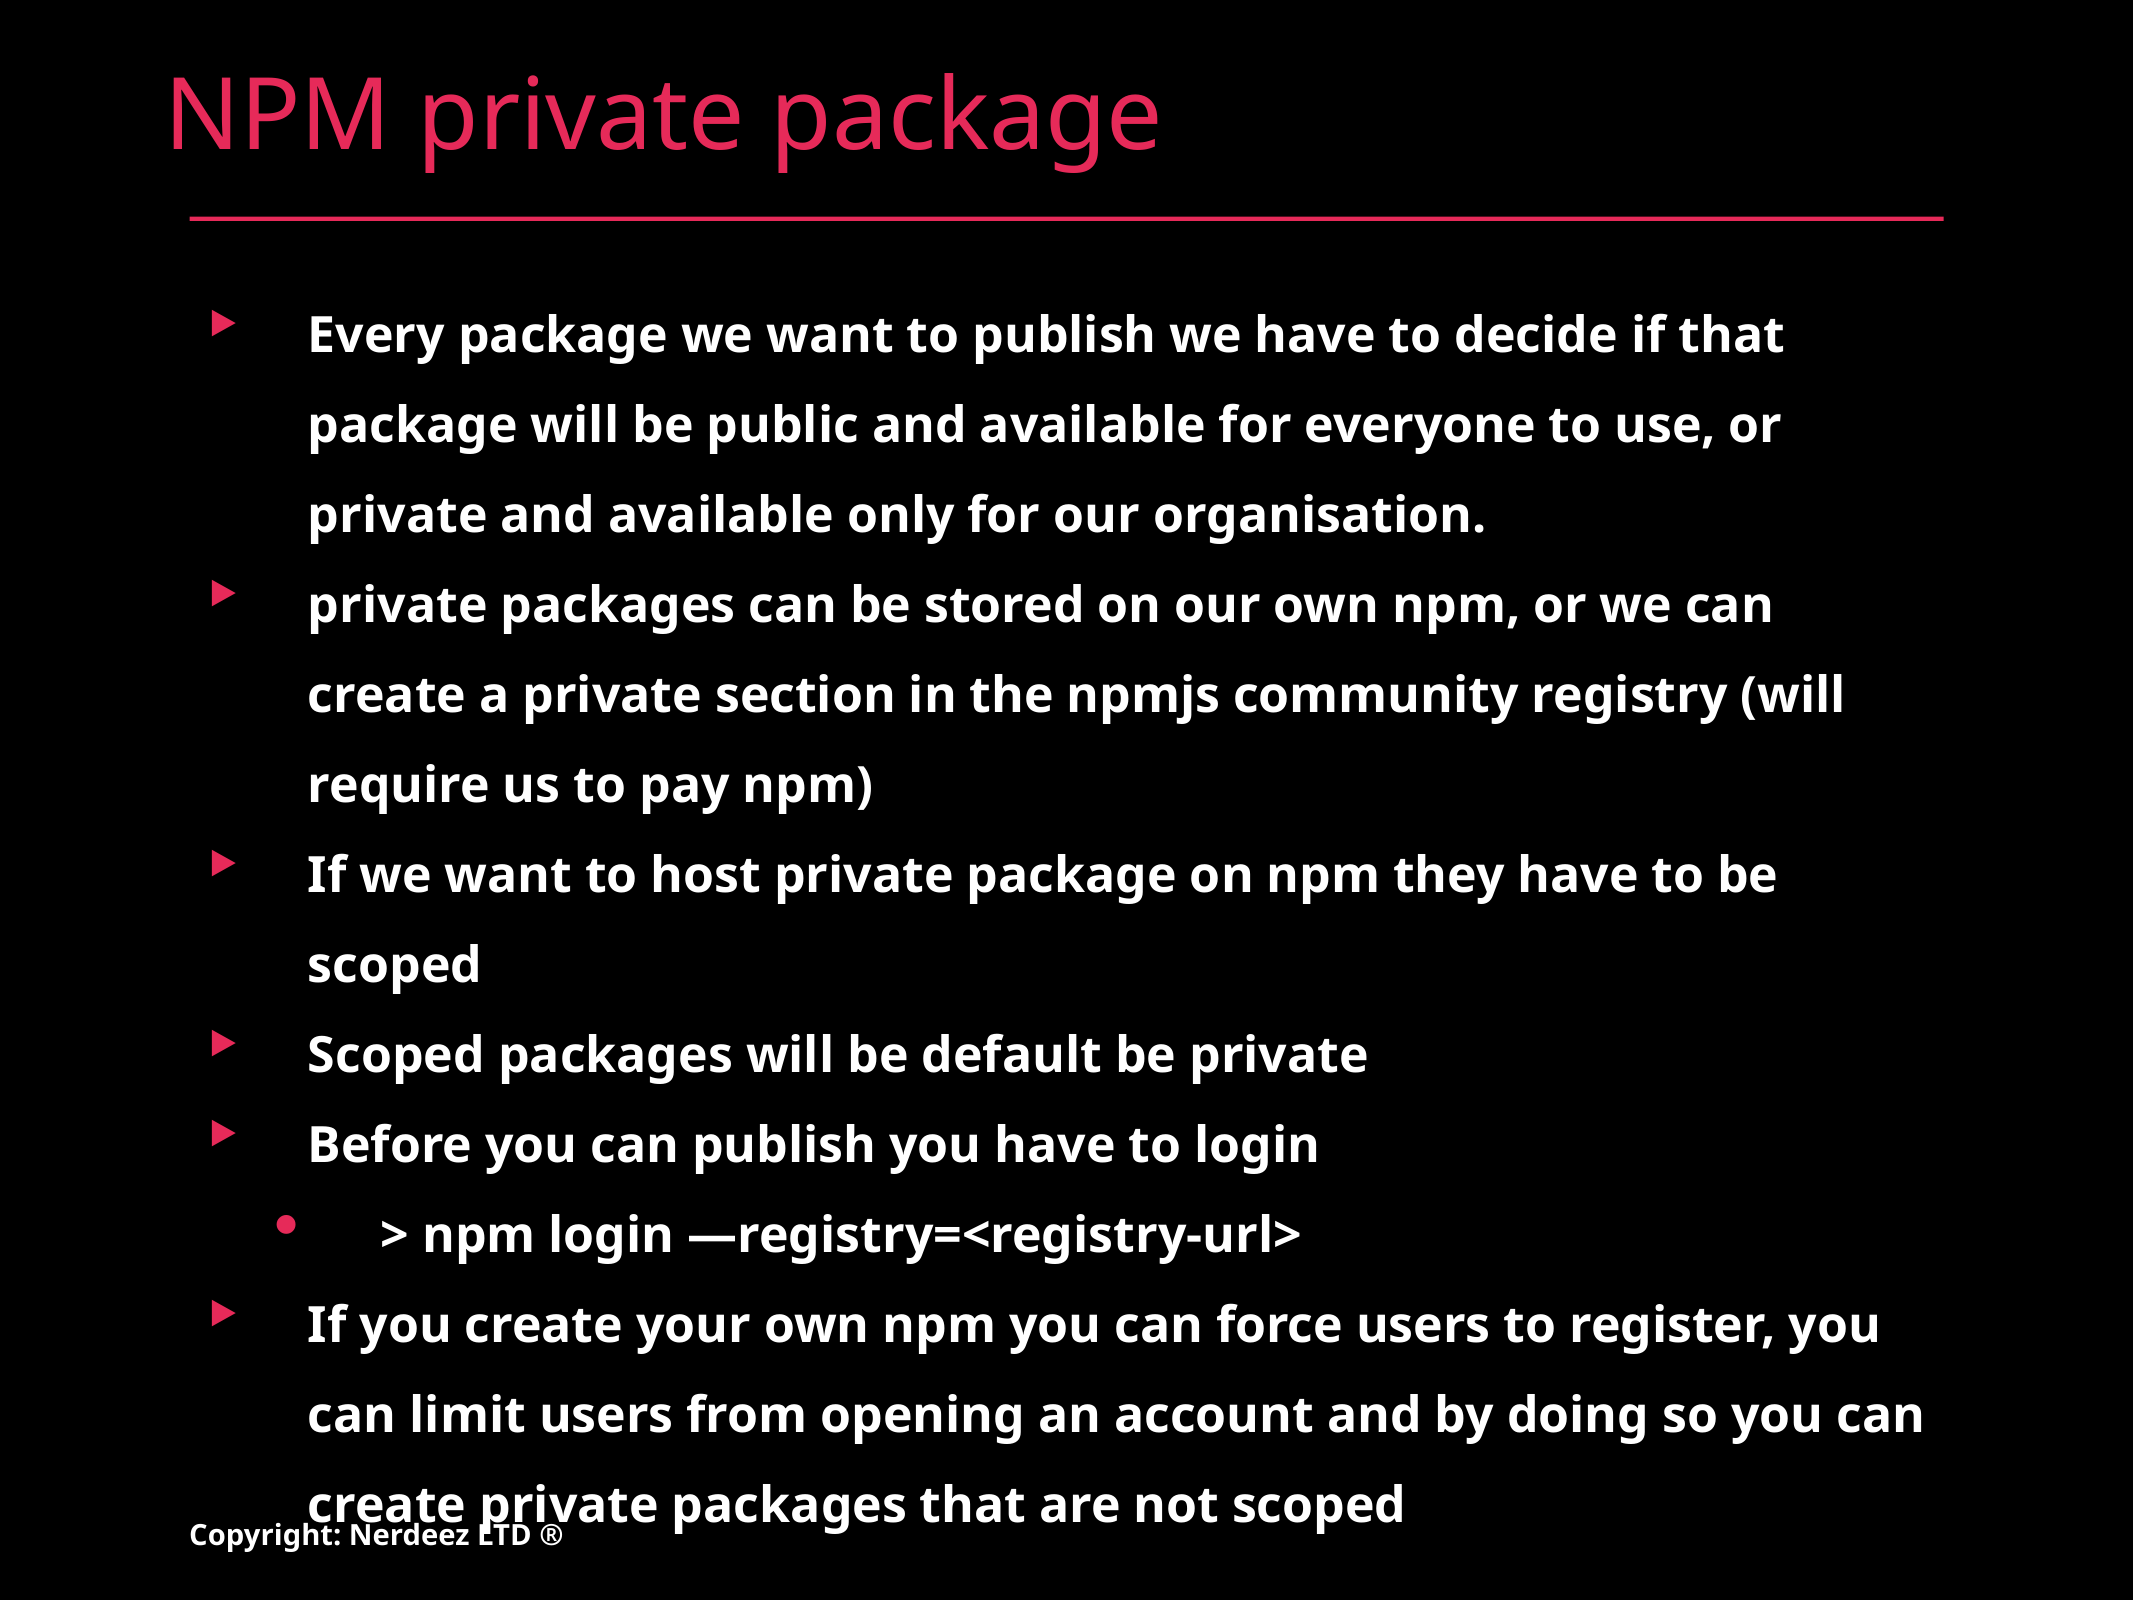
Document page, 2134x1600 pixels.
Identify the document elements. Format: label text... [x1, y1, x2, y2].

text_box Every package we want to publish we have to decide if that package will be public and available for everyone to use, or private and available only for our organisation. private packages can be stored on our own npm, or we can create a private section in the npmjs community registry (will require us to pay npm) If we want to host private package on npm they have to be scoped Scoped packages will be default be private Before you can publish you have to login > npm login —registry=<registry-url> If you create your own npm you can force users to register, you can limit users from opening an account and by doing so you can create private packages that are not scoped [193, 264, 1948, 1600]
text_box Copyright: Nerdeez LTD ® [180, 1507, 1935, 1560]
title NPM private package [155, 41, 1943, 179]
